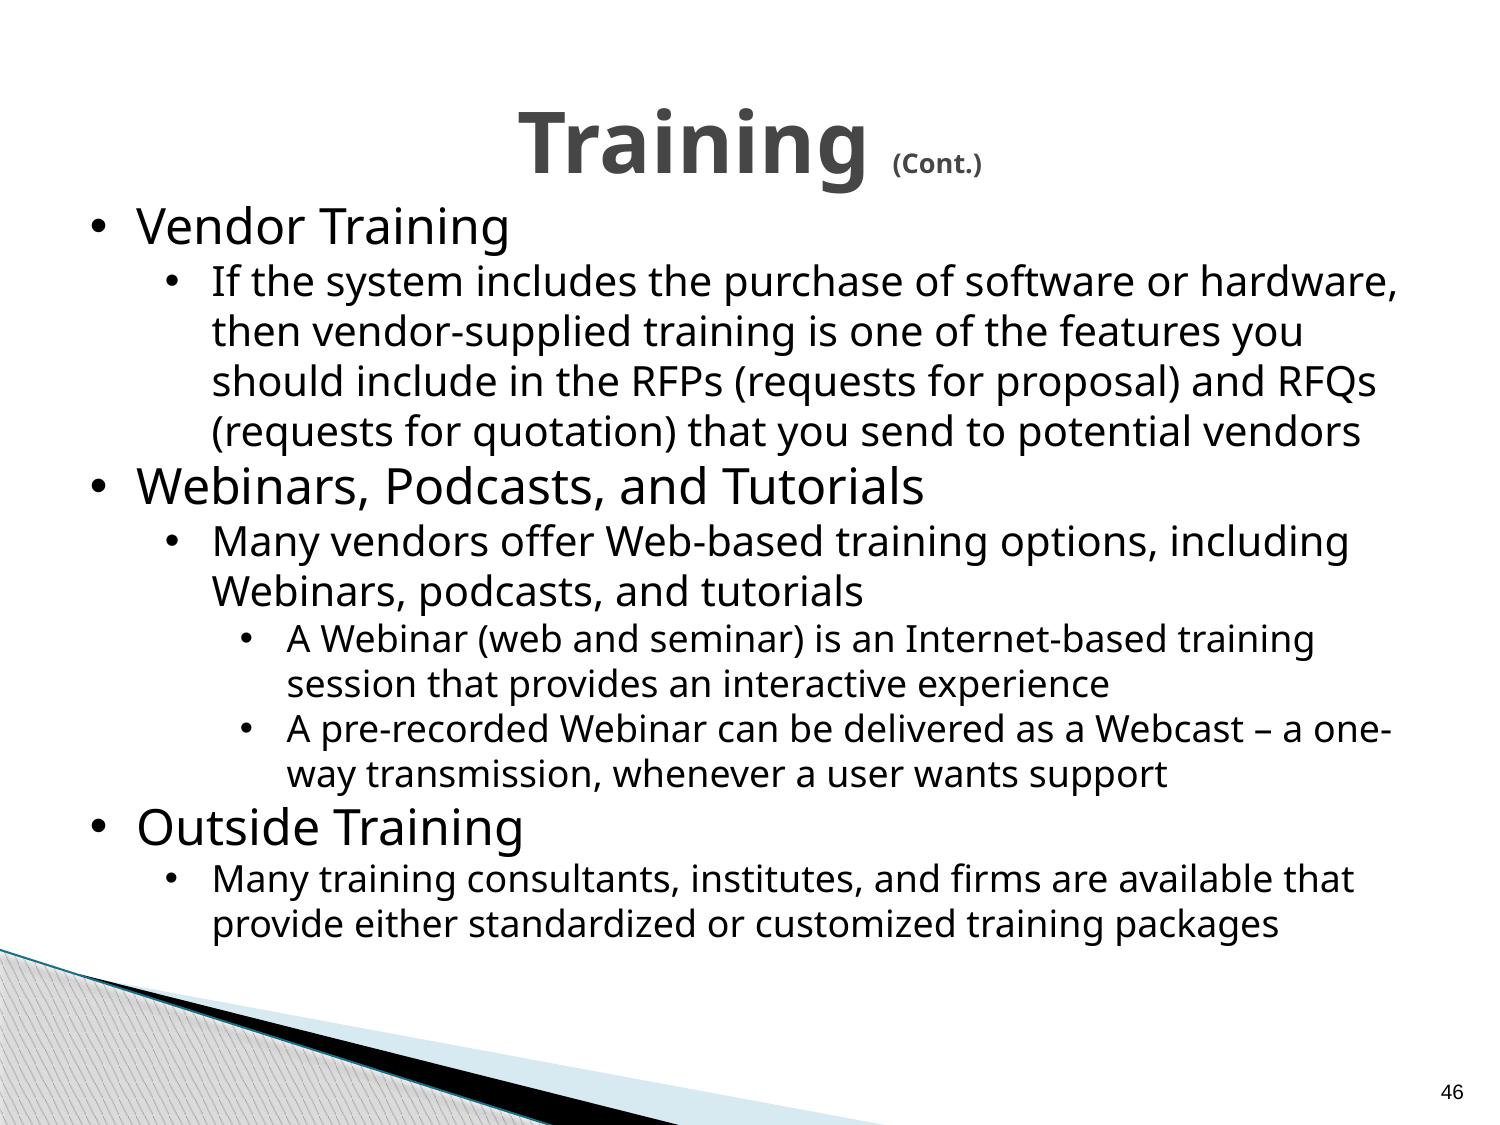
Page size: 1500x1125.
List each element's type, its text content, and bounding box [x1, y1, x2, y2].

title Training (Cont.) [75, 45, 1425, 187]
slide_number 46 [1418, 1051, 1479, 1112]
text_box Vendor Training If the system includes the purchase of software or hardware, then vendor-supplied training is one of the features you should include in the RFPs (requests for proposal) and RFQs (requests for quotation) that you send to potential vendors Webinars, Podcasts, and Tutorials Many vendors offer Web-based training options, including Webinars, podcasts, and tutorials A Webinar (web and seminar) is an Internet-based training session that provides an interactive experience A pre-recorded Webinar can be delivered as a Webcast – a one-way transmission, whenever a user wants support Outside Training Many training consultants, institutes, and firms are available that provide either standardized or customized training packages [75, 187, 1450, 953]
